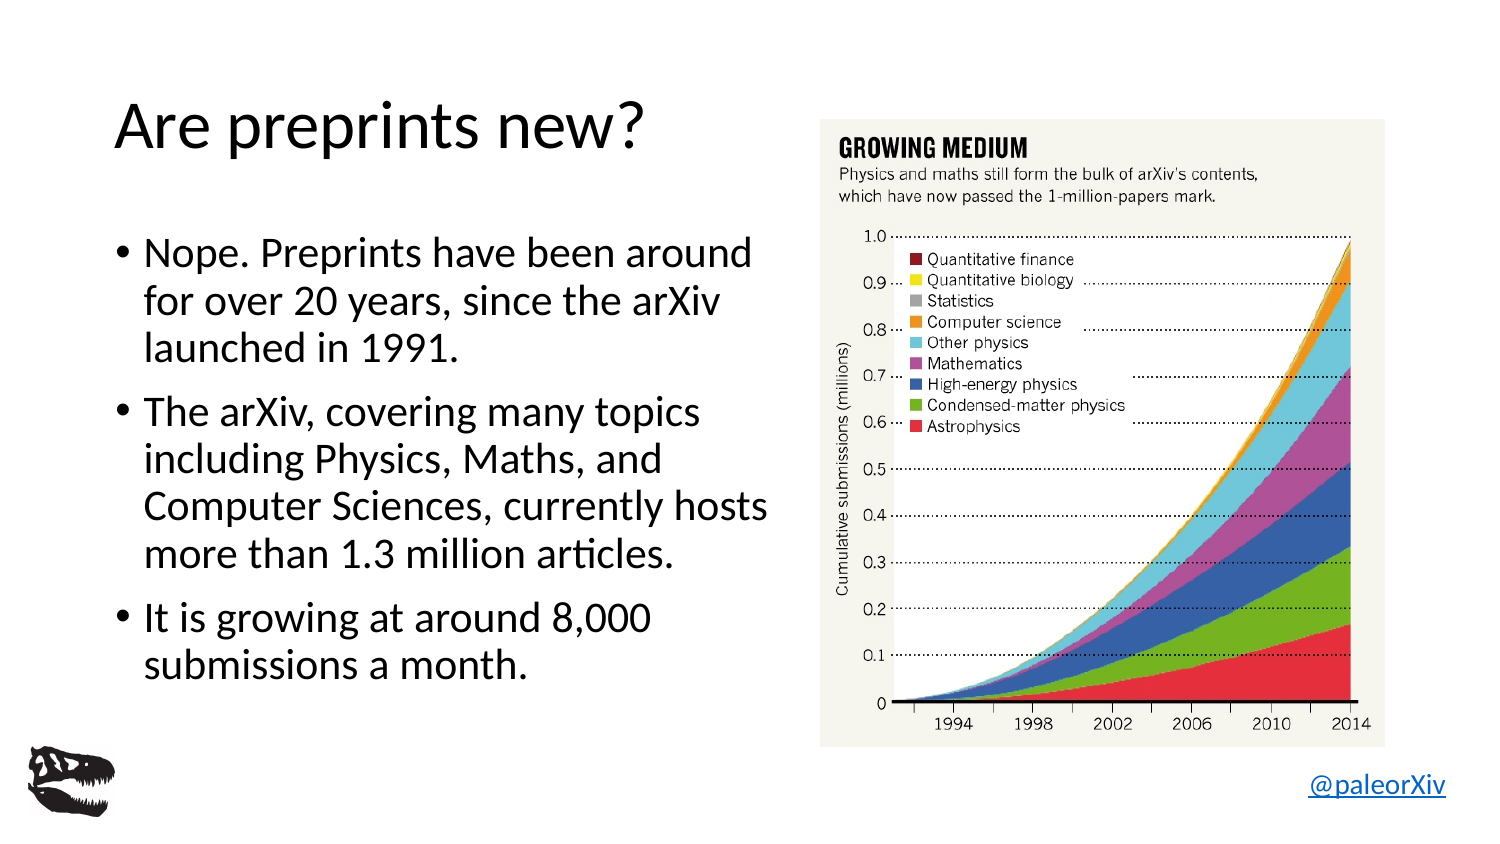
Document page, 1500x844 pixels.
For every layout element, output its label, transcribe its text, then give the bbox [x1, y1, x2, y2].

list Nope. Preprints have been around for over 20 years, since the arXiv launched in 1991. The arXiv, covering many topics including Physics, Maths, and Computer Sciences, currently hosts more than 1.3 million articles. It is growing at around 8,000 submissions a month. [103, 224, 801, 760]
picture [819, 119, 1386, 748]
picture [28, 746, 116, 818]
title Are preprints new? [103, 44, 1397, 208]
text_box @paleorXiv [1297, 759, 1489, 805]
